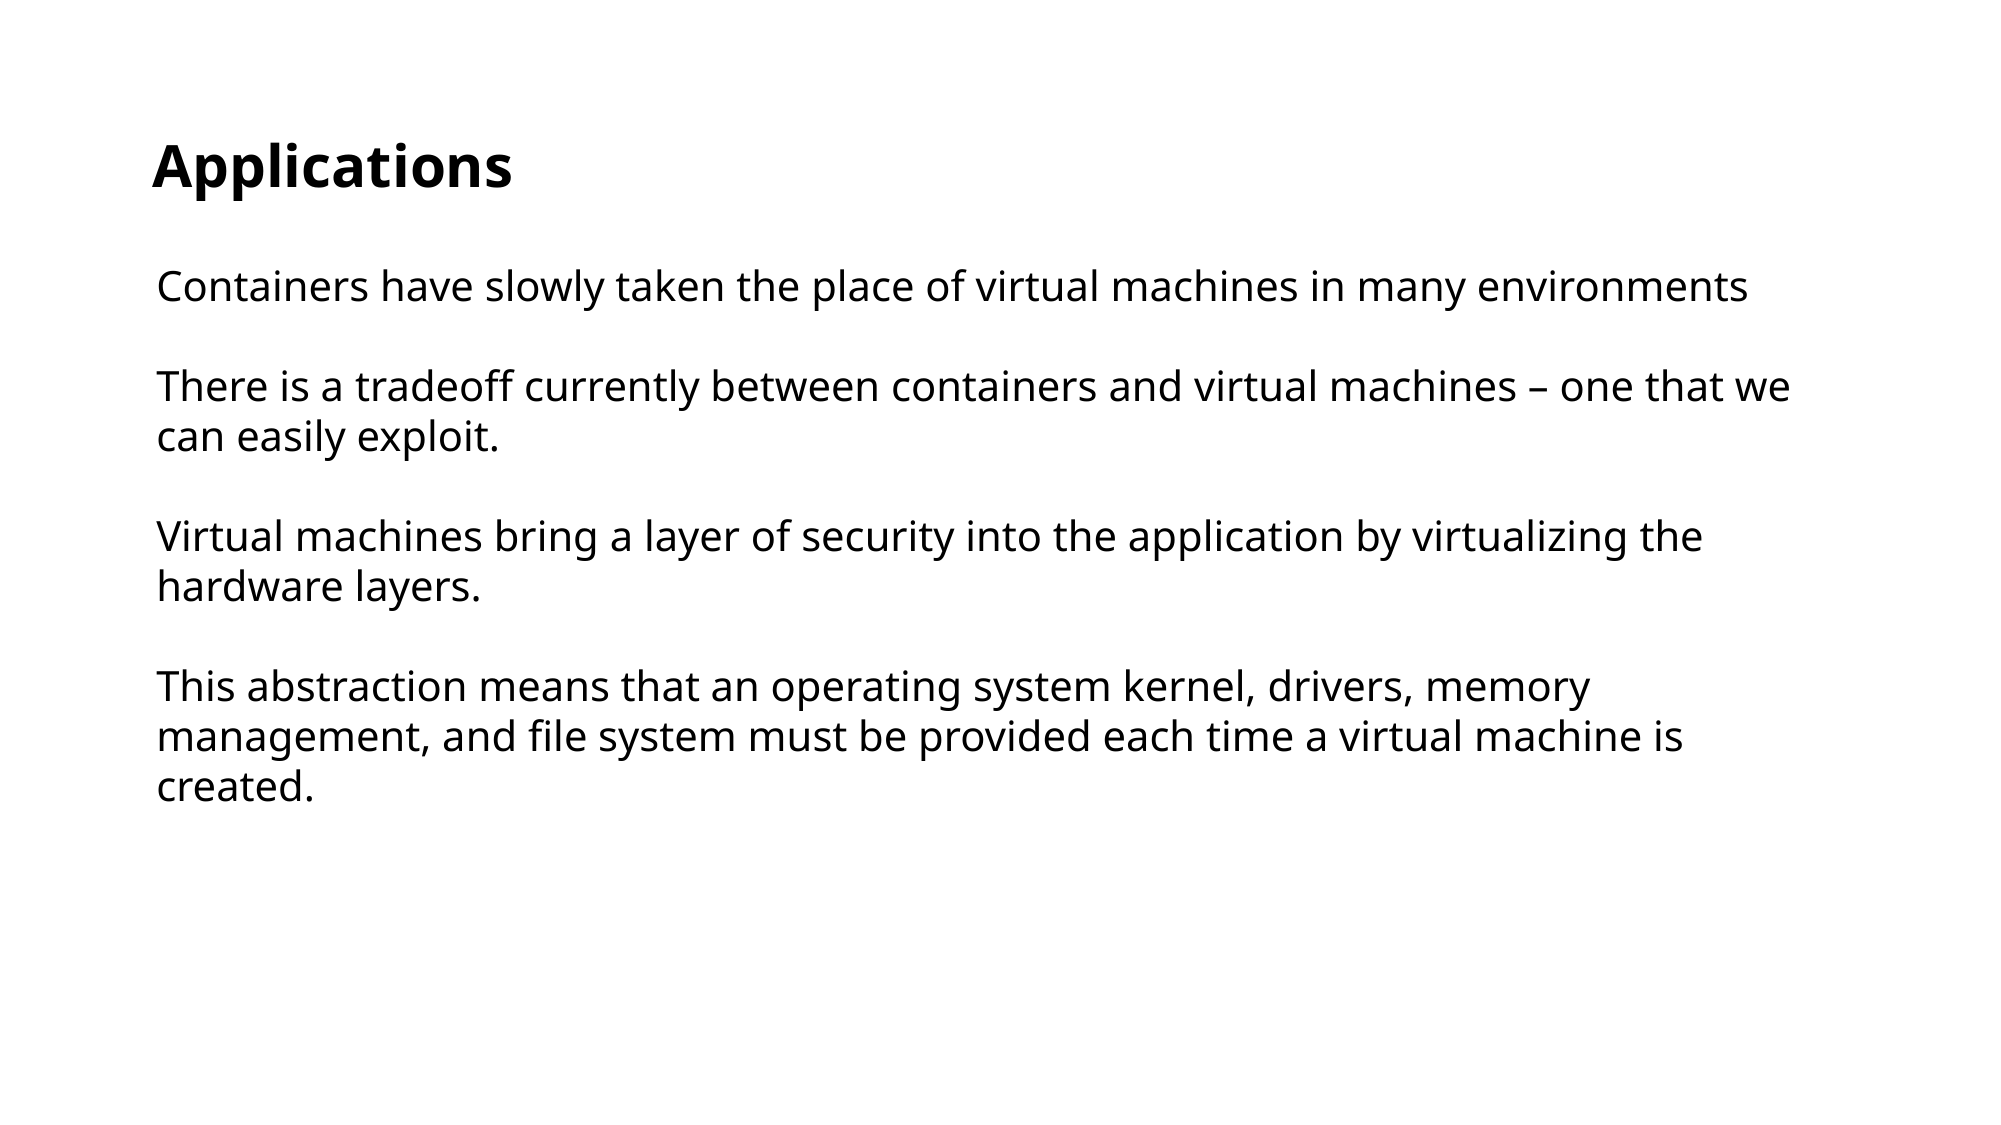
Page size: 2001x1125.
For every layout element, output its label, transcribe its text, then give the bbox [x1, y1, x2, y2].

title Applications [137, 59, 1863, 278]
text_box Containers have slowly taken the place of virtual machines in many environments There is a tradeoff currently between containers and virtual machines – one that we can easily exploit. Virtual machines bring a layer of security into the application by virtualizing the hardware layers. This abstraction means that an operating system kernel, drivers, memory management, and file system must be provided each time a virtual machine is created. [156, 251, 1822, 817]
